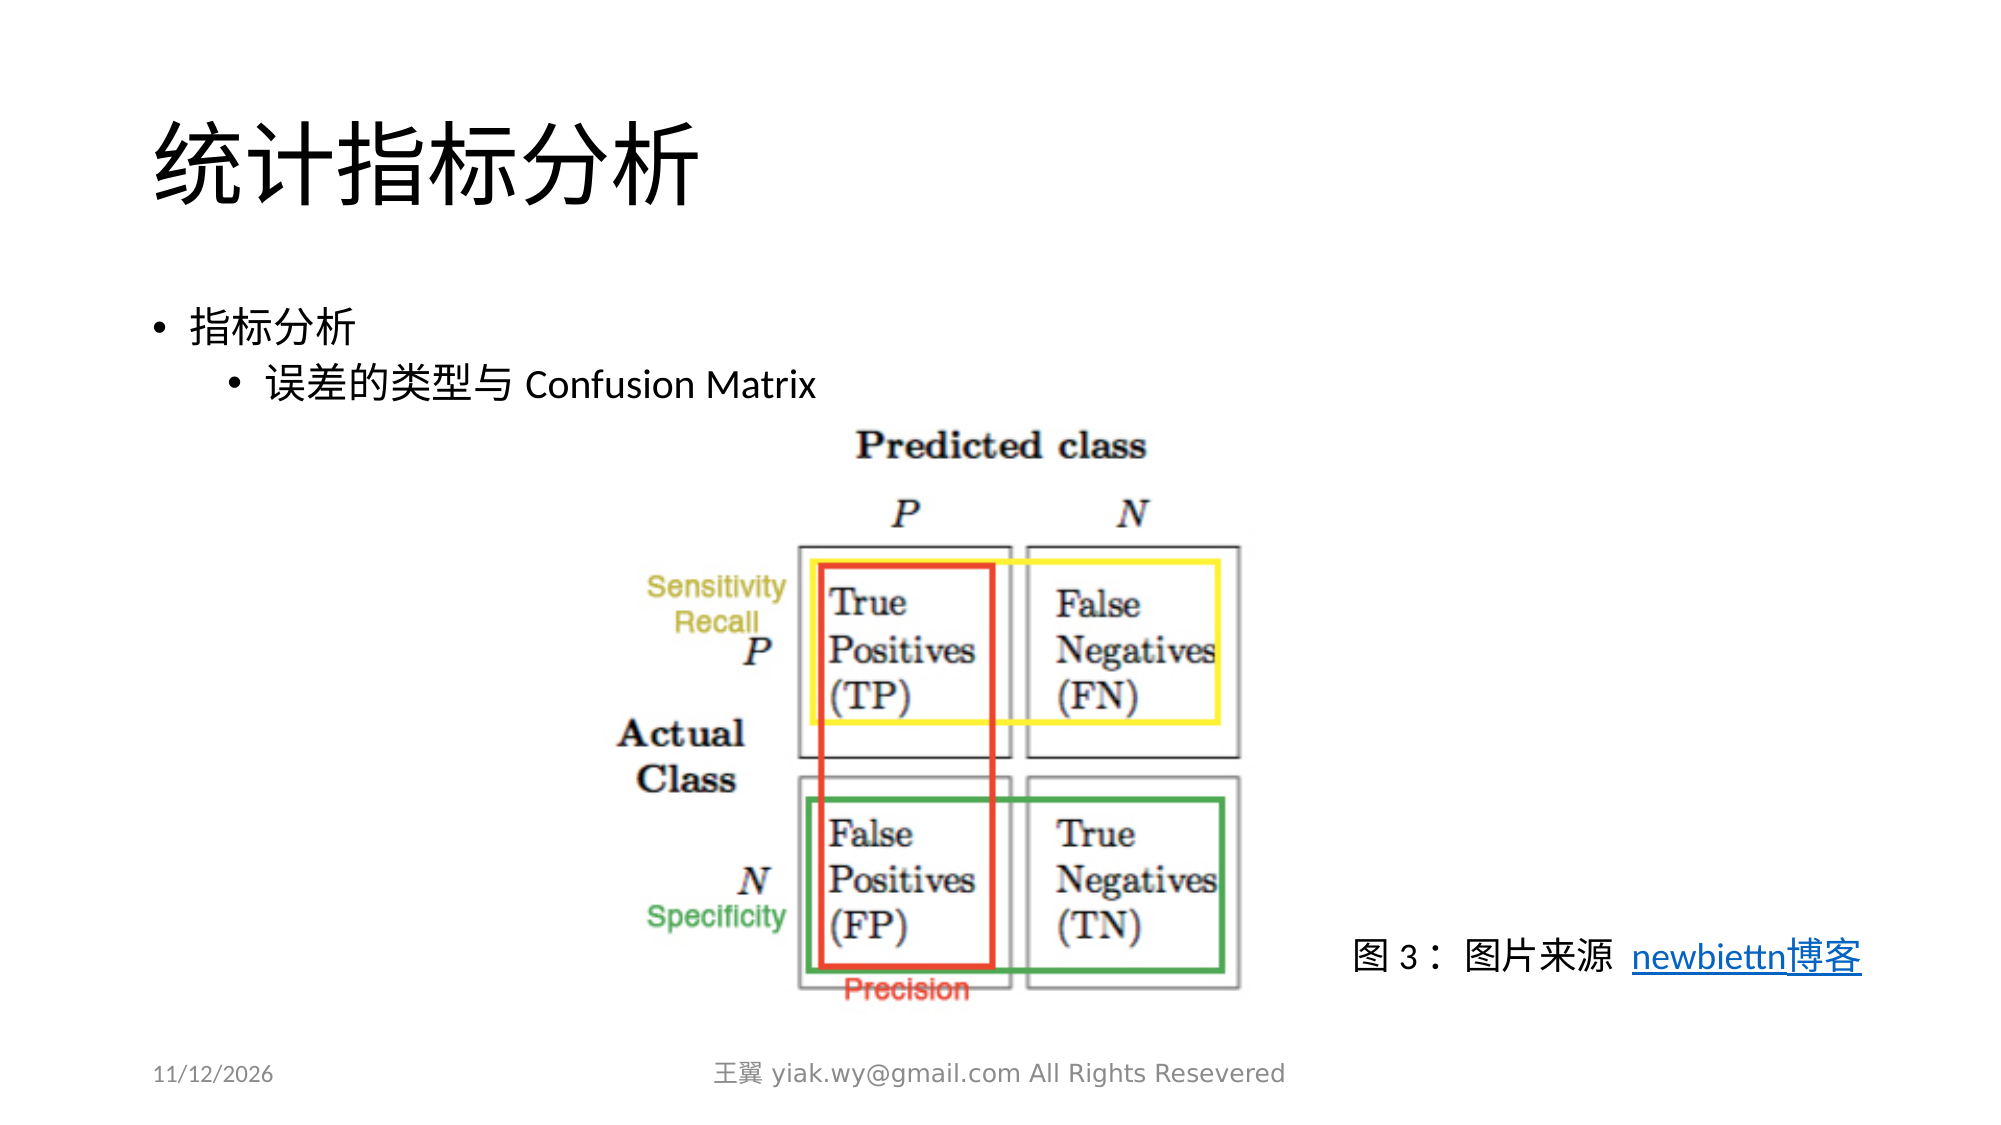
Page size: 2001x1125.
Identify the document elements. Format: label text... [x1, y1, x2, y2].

text_box 图3：图片来源 newbiettn博客 [1337, 924, 1888, 994]
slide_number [137, 1042, 588, 1103]
title 统计指标分析 [137, 59, 1863, 278]
footer 王翼 yiak.wy@gmail.com All Rights Resevered [662, 1042, 1338, 1103]
picture [587, 413, 1280, 1014]
list 指标分析 误差的类型与Confusion Matrix [137, 299, 1863, 1014]
